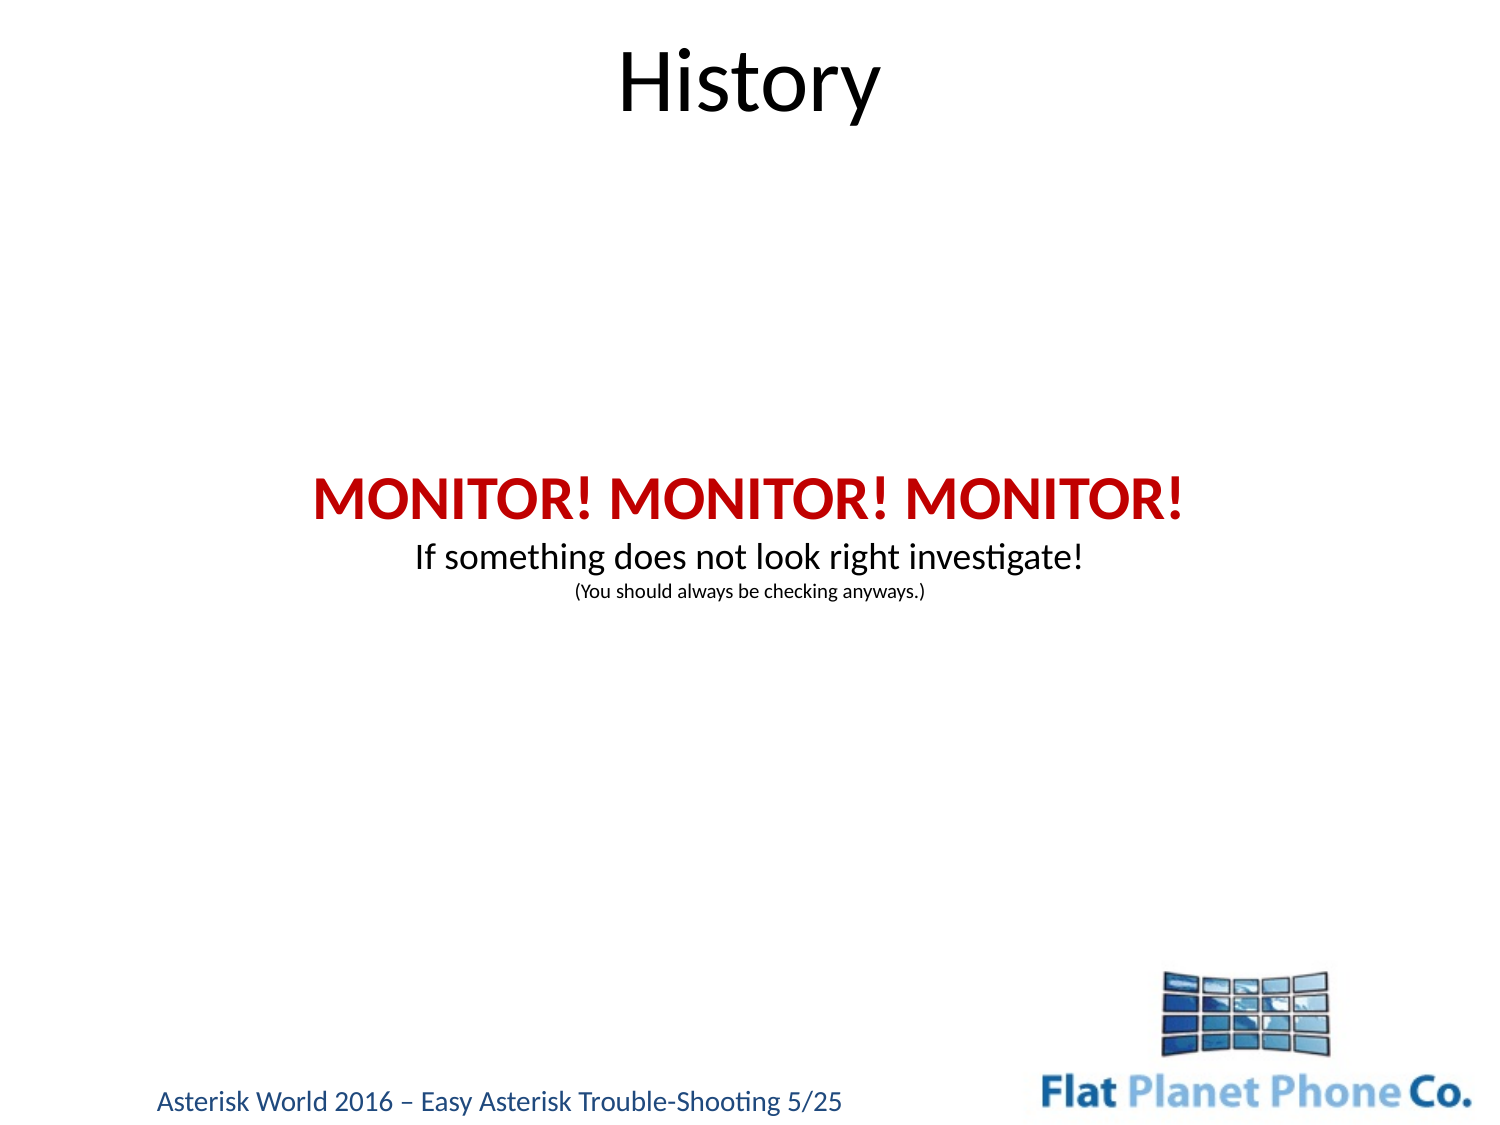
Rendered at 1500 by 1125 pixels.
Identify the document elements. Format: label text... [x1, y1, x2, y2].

picture [999, 923, 1500, 1125]
text_box MONITOR! MONITOR! MONITOR! If something does not look right investigate! (You should always be checking anyways.) [162, 449, 1338, 610]
title History [112, 0, 1388, 150]
subtitle Asterisk World 2016 – Easy Asterisk Trouble-Shooting 5/25 [0, 1074, 994, 1125]
